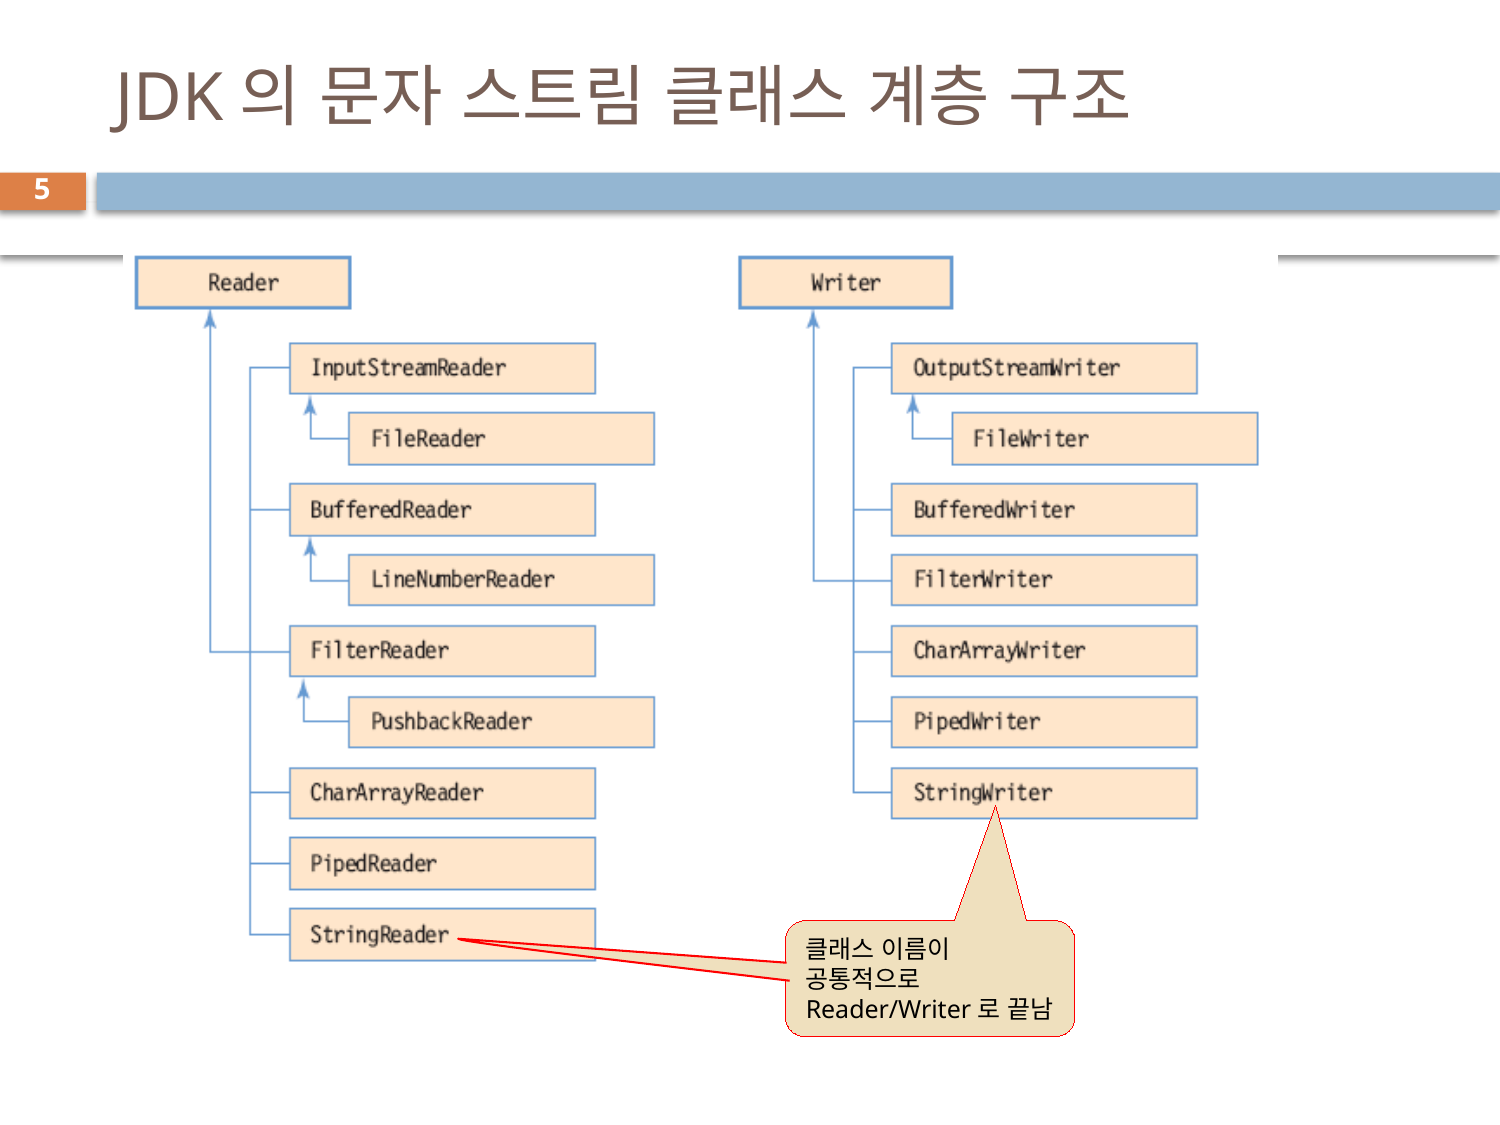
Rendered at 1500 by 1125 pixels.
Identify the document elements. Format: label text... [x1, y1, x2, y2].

text_box 클래스 이름이 공통적으로 Reader/Writer로 끝남 [785, 983, 1075, 1037]
title JDK의 문자 스트림 클래스 계층 구조 [100, 37, 1438, 149]
slide_number 5 [0, 170, 87, 211]
picture [123, 244, 1278, 974]
